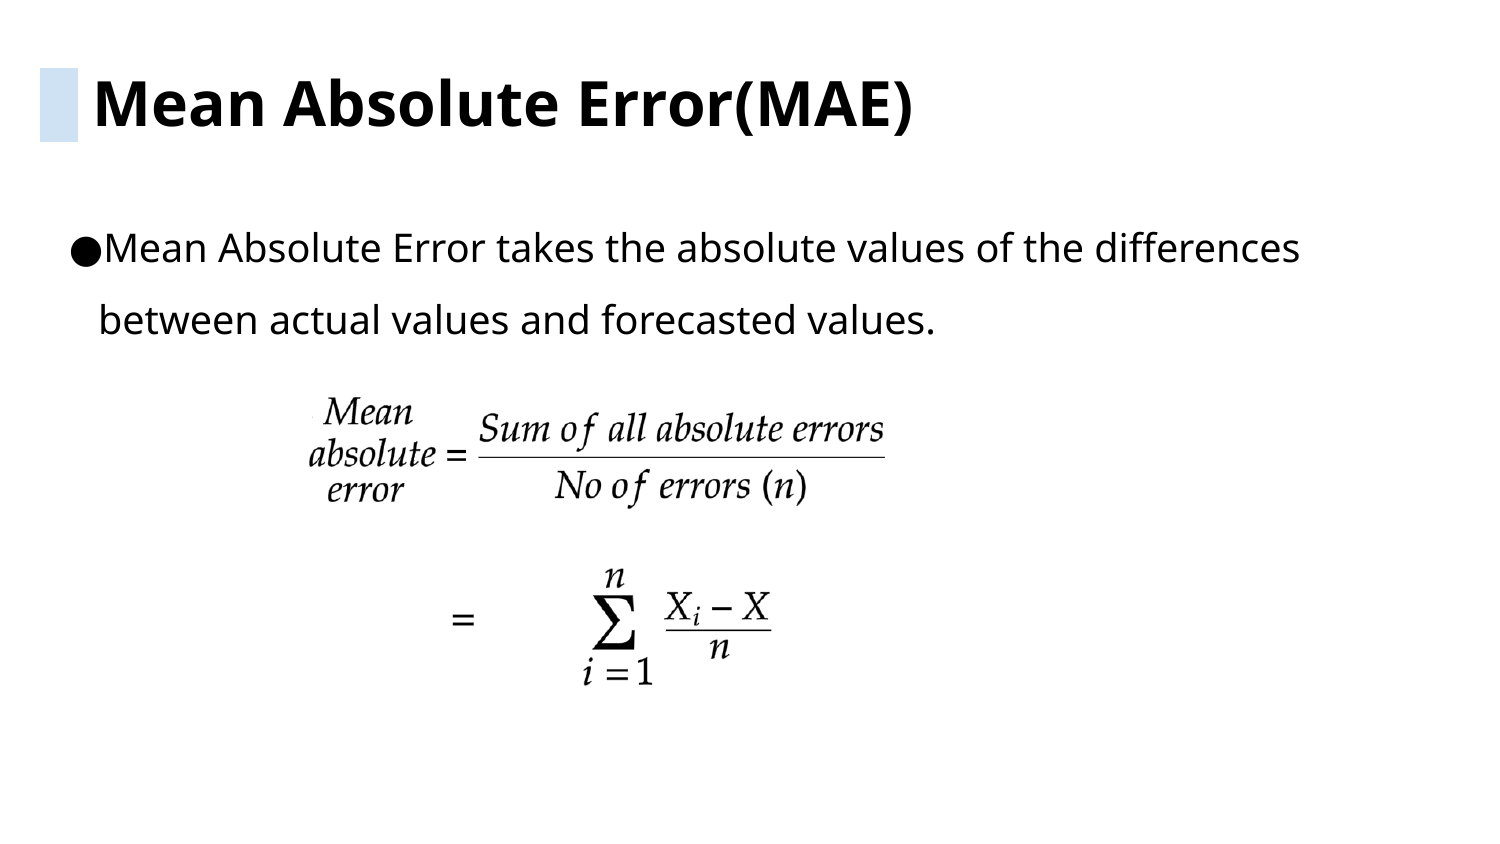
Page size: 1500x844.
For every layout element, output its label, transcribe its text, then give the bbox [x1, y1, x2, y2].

text_box Mean Absolute Error takes the absolute values of the differences between actual values and forecasted values. [63, 193, 1451, 333]
text_box Mean Absolute Error(MAE) [87, 57, 1119, 170]
picture [305, 341, 891, 710]
